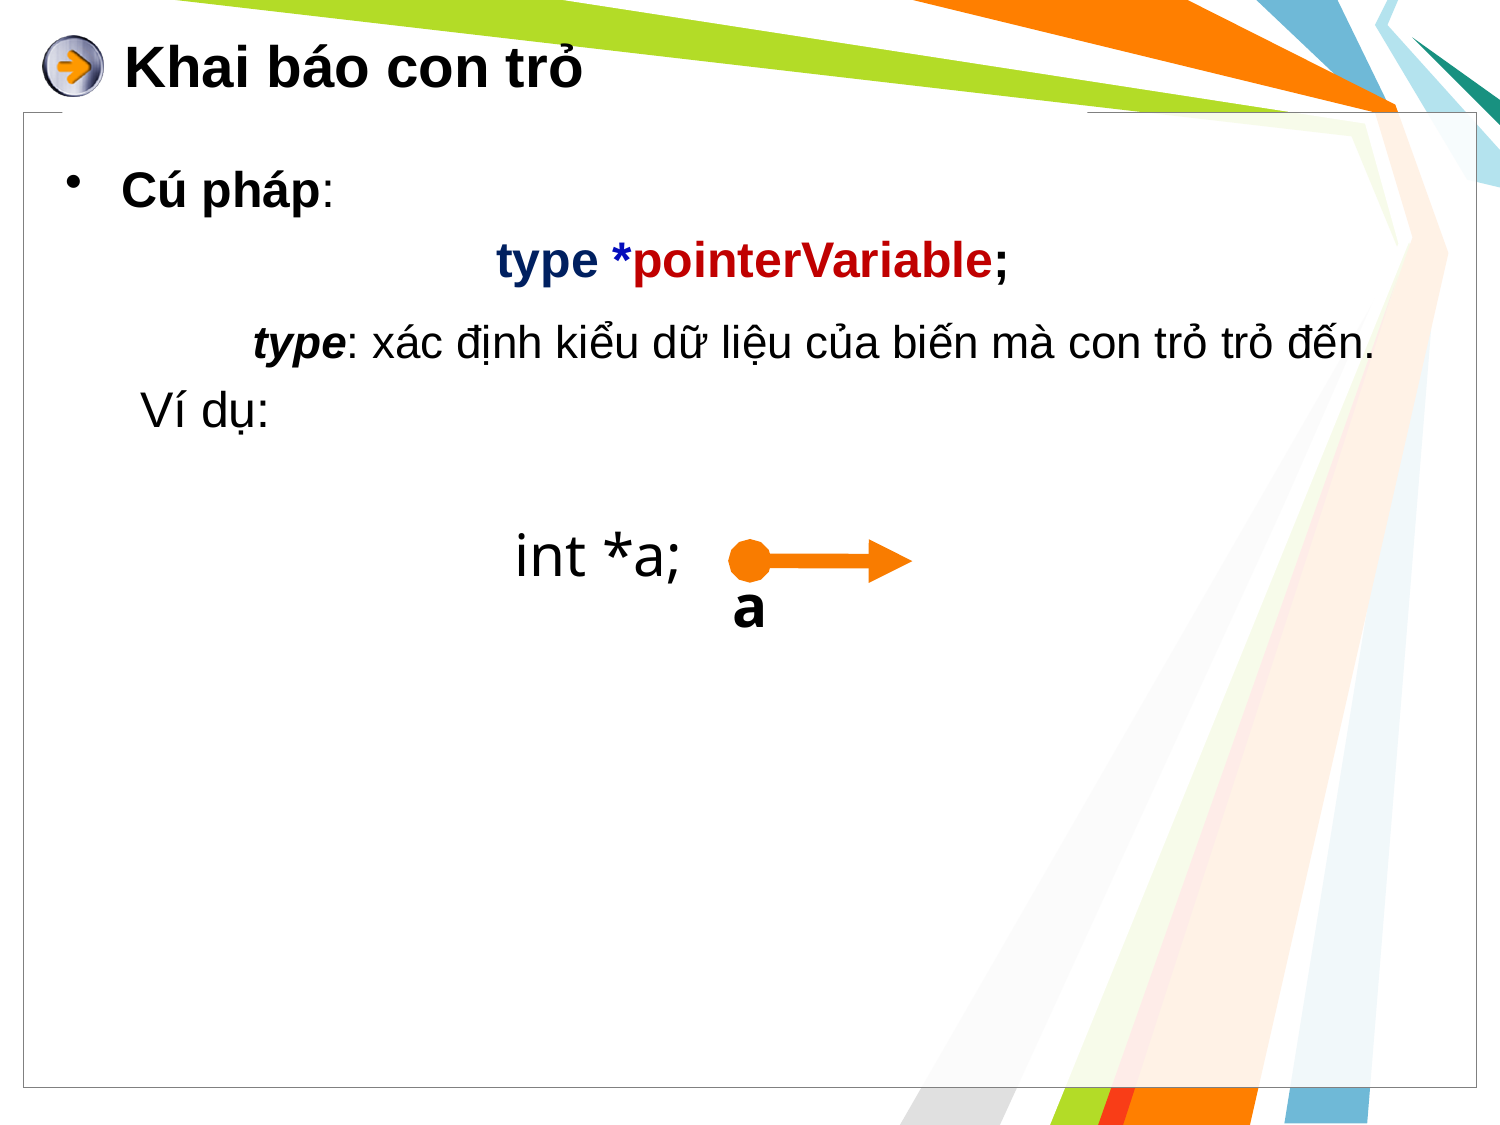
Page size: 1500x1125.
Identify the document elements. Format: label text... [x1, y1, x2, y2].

text_box int *a; [499, 510, 725, 596]
list Cú pháp: type *pointerVariable; type: xác định kiểu dữ liệu của biến mà con trỏ trỏ đến. Ví dụ: [49, 149, 1457, 1076]
picture [42, 35, 104, 97]
text_box a [717, 562, 793, 647]
title Khai báo con trỏ [108, 12, 1476, 117]
